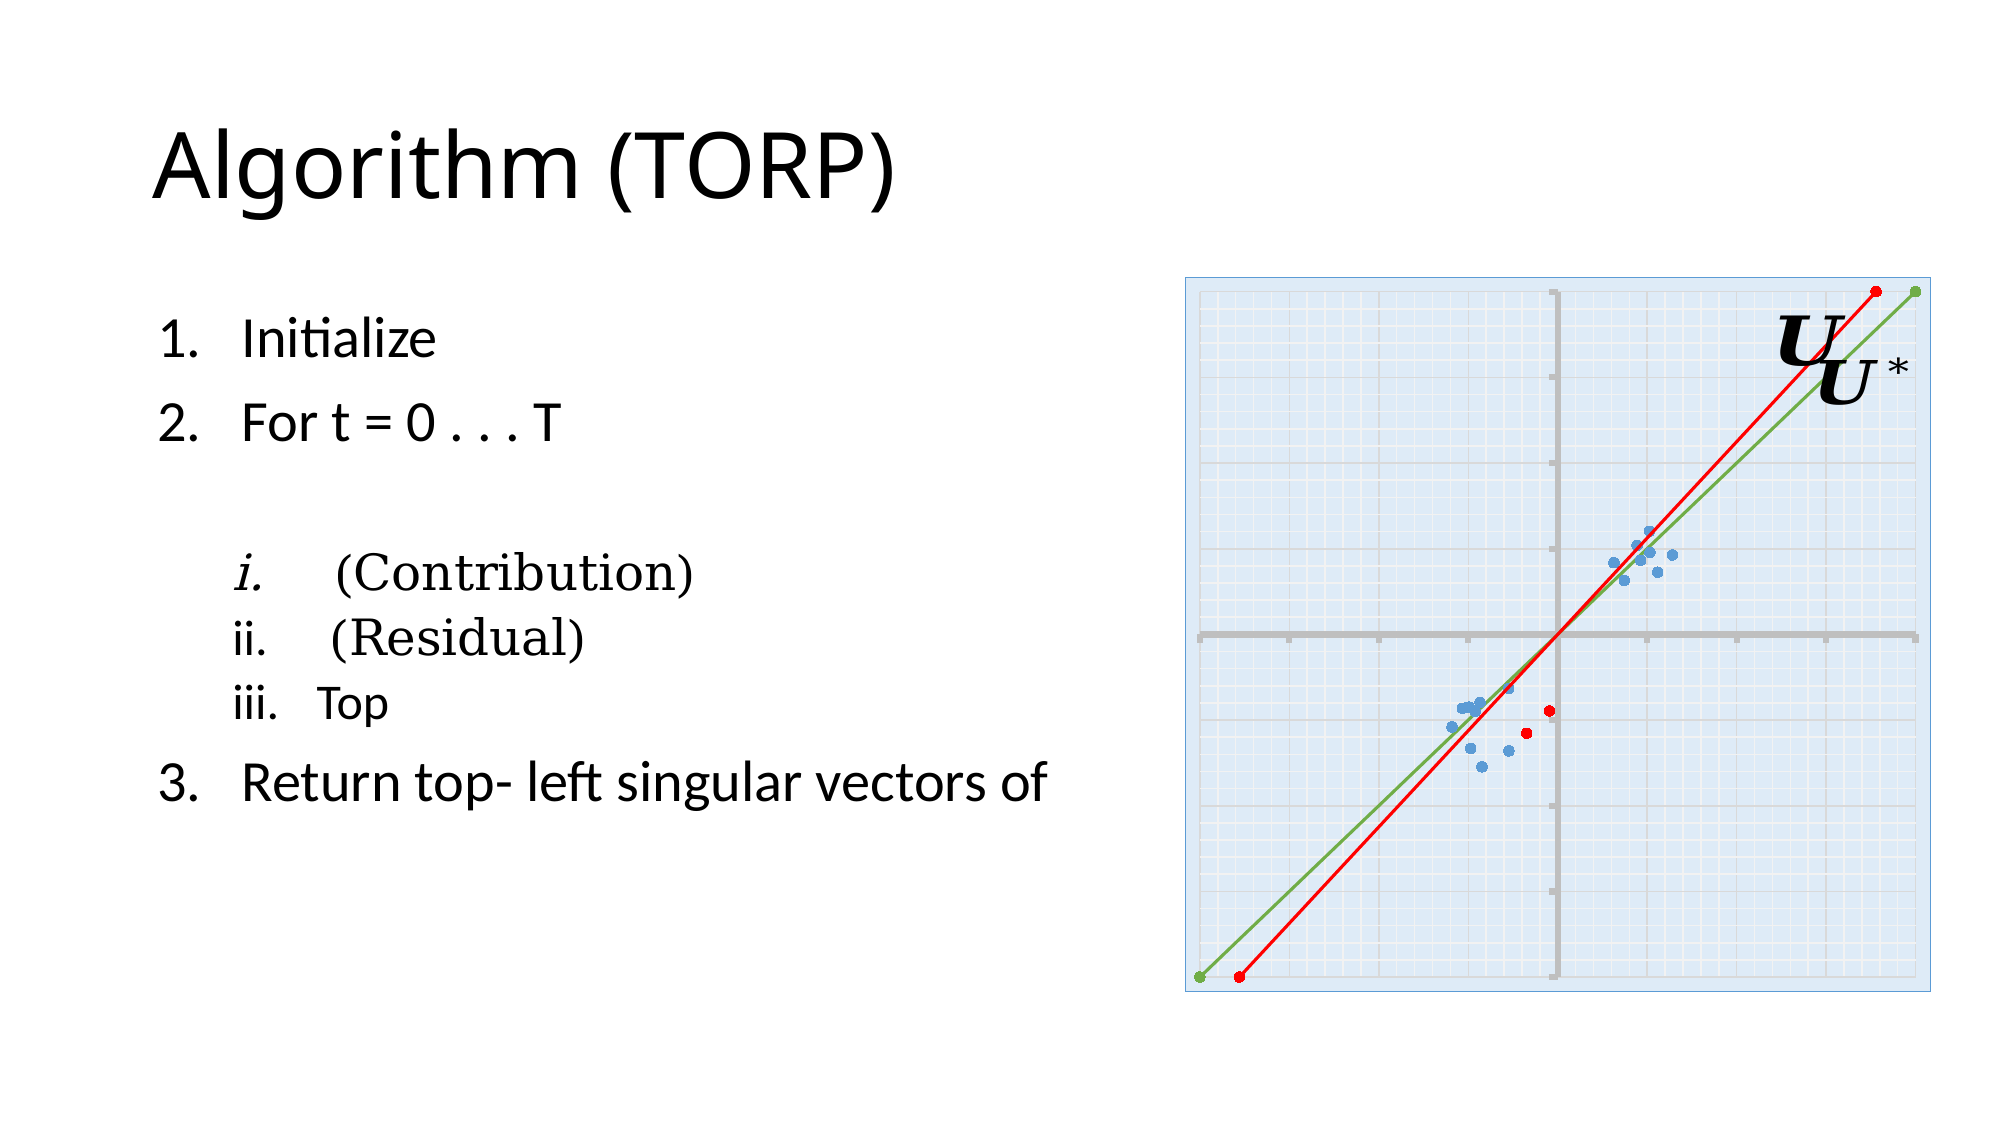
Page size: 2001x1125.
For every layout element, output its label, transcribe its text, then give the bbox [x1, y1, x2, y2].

chart [1184, 277, 1931, 992]
title Algorithm (TORP) [137, 59, 1863, 278]
